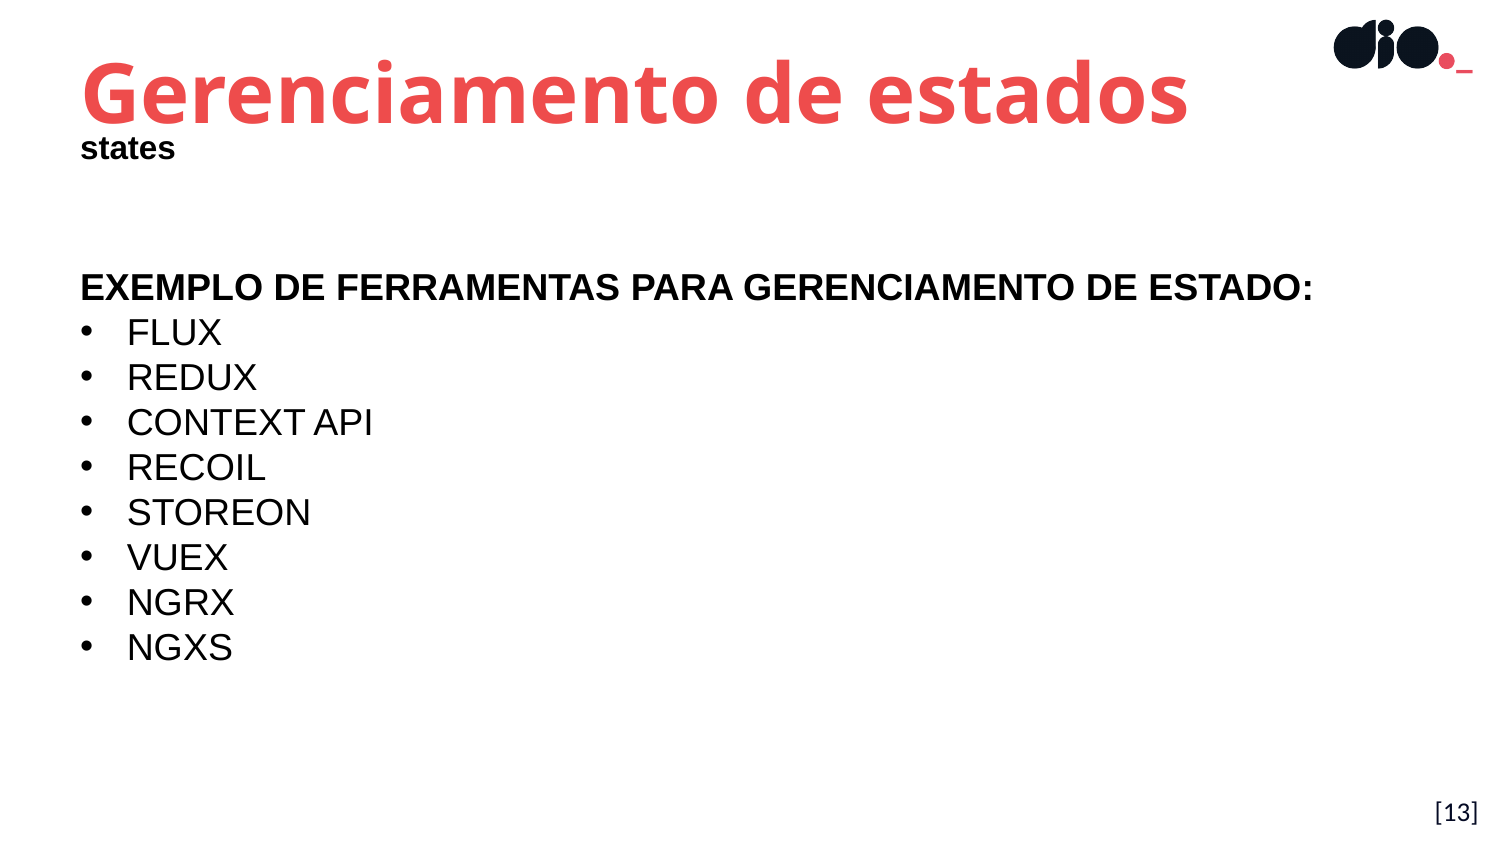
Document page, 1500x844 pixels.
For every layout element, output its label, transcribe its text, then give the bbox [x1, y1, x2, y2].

text_box EXEMPLO DE FERRAMENTAS PARA GERENCIAMENTO DE ESTADO: FLUX REDUX CONTEXT API RECOIL STOREON VUEX NGRX NGXS [63, 194, 1393, 781]
picture [1333, 19, 1473, 74]
slide_number [13] [1403, 779, 1494, 844]
text_box states [63, 116, 531, 177]
text_box Gerenciamento de estados [65, 12, 1281, 152]
